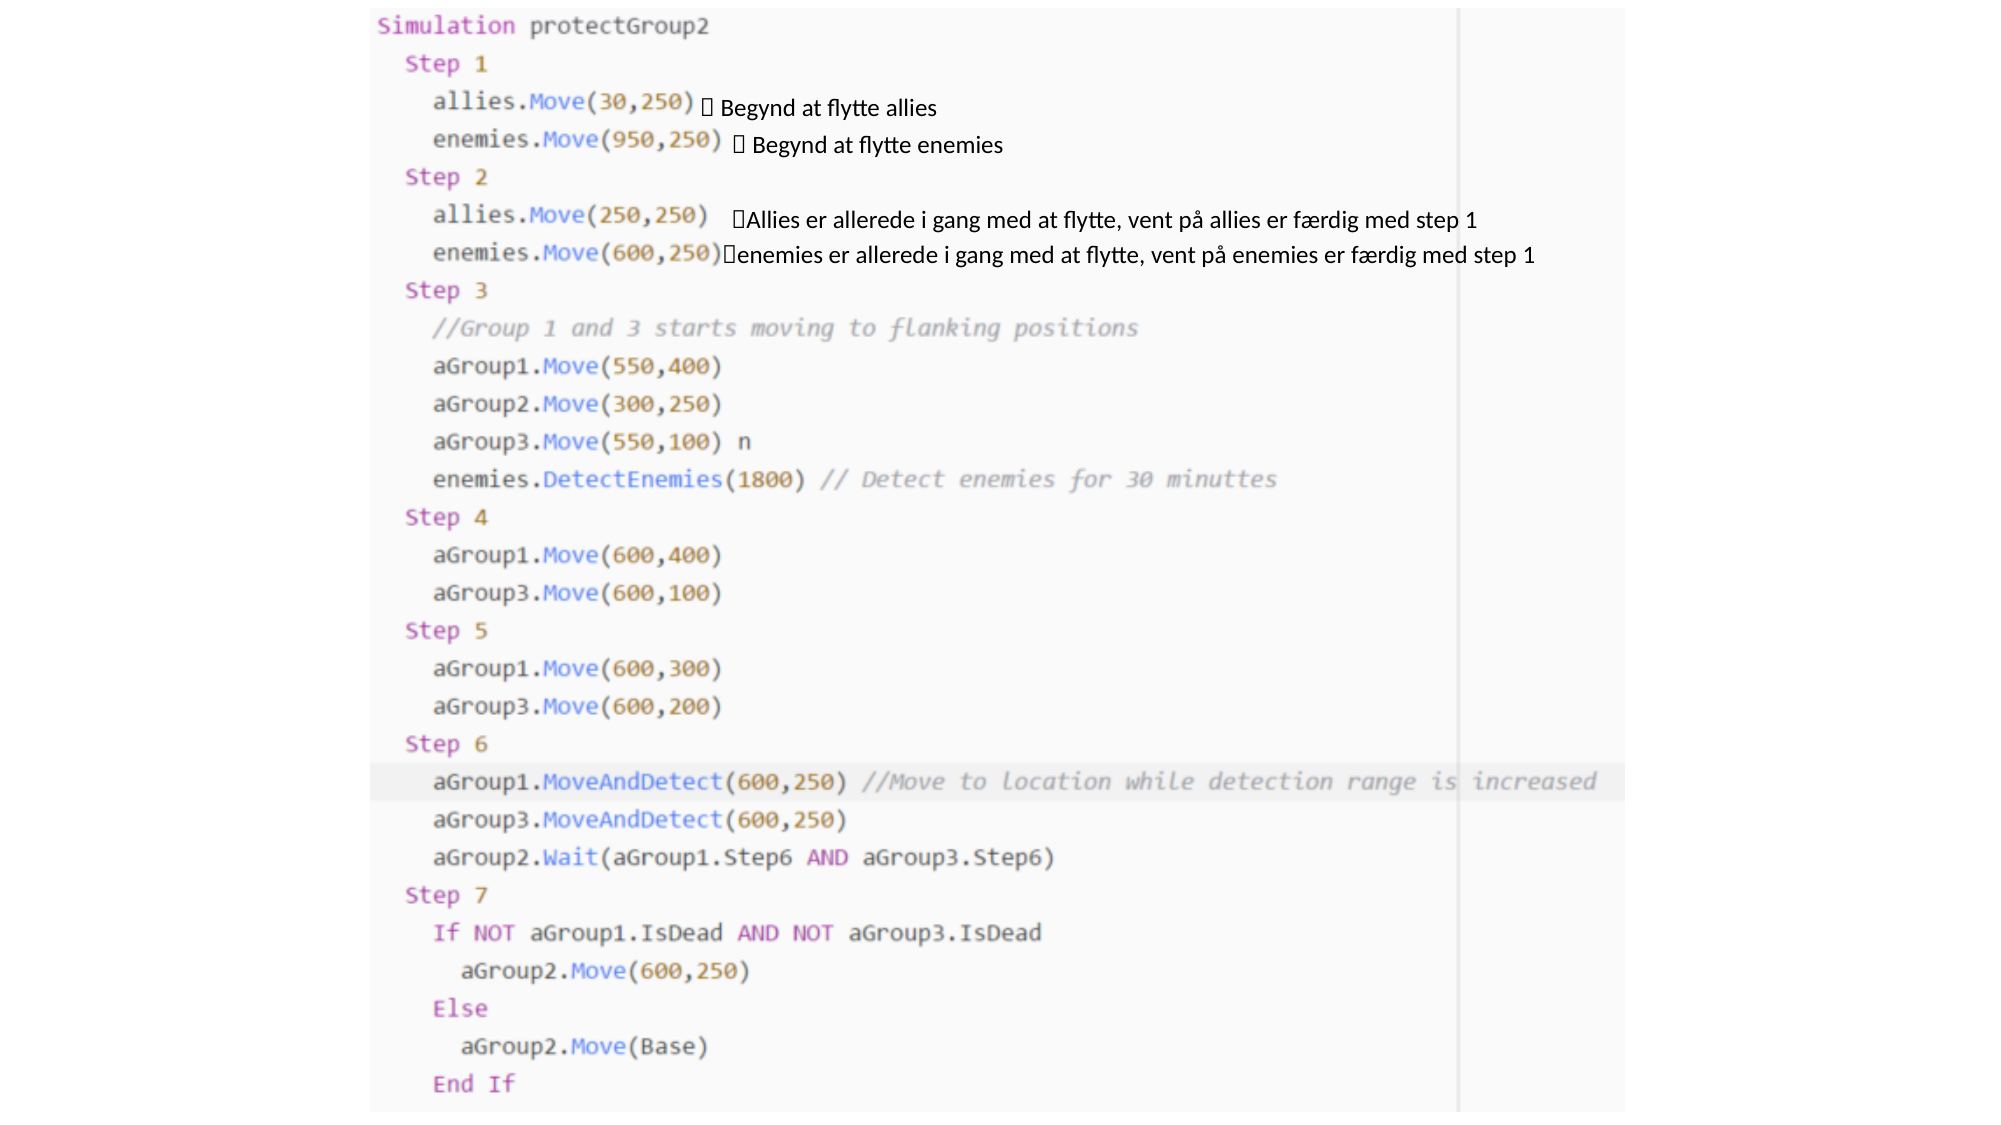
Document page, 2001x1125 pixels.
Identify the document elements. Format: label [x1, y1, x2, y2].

picture [370, 8, 1625, 1112]
